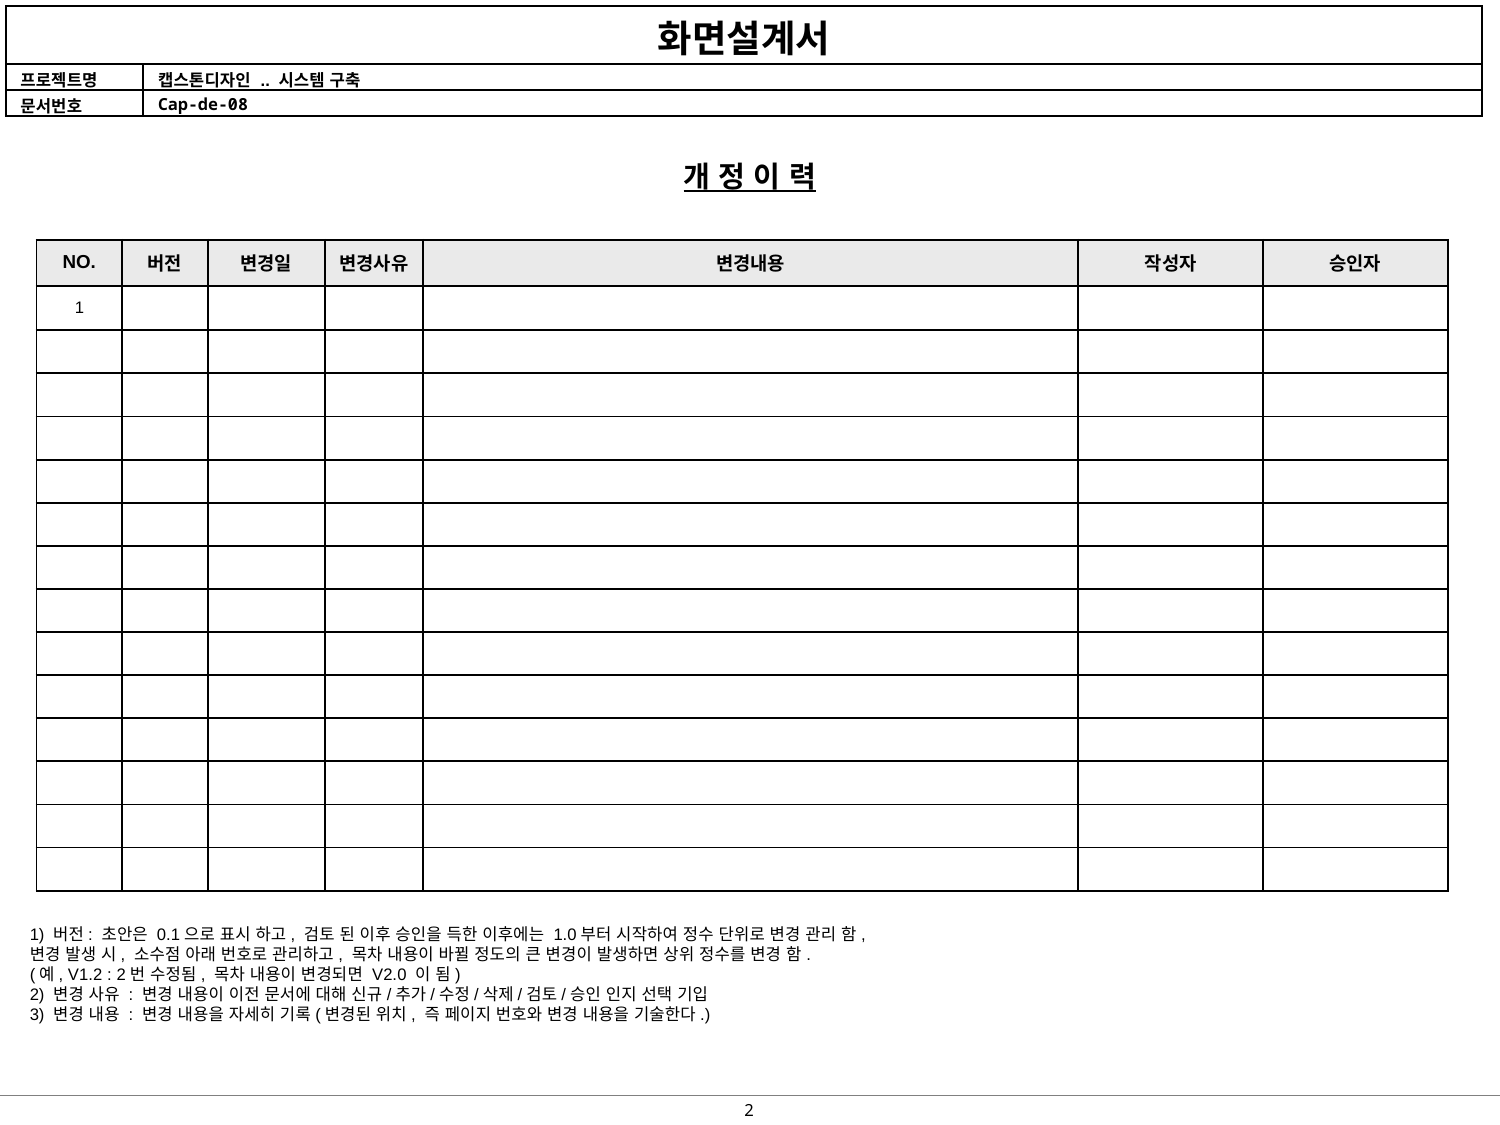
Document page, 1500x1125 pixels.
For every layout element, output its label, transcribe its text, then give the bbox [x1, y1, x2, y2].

table_cell [1264, 374, 1447, 416]
table_header 변경사유 [326, 241, 422, 285]
table_cell [326, 848, 422, 890]
table_cell [1079, 547, 1262, 588]
table_cell [209, 762, 324, 804]
table_header 승인자 [1264, 241, 1447, 285]
table_cell [123, 848, 207, 890]
table_cell [326, 633, 422, 674]
table_cell [326, 287, 422, 329]
table_cell [37, 417, 121, 459]
table_cell [326, 719, 422, 760]
table_cell [209, 504, 324, 545]
table_cell [1079, 805, 1262, 847]
table_cell [37, 633, 121, 674]
table_cell [209, 417, 324, 459]
table_cell [1079, 676, 1262, 717]
table_cell [424, 848, 1077, 890]
table_cell [1079, 590, 1262, 631]
table_header 버전 [123, 241, 207, 285]
table_cell [1264, 805, 1447, 847]
table_cell [37, 461, 121, 502]
table_cell [1264, 504, 1447, 545]
table_cell [424, 676, 1077, 717]
table_cell [123, 590, 207, 631]
table_cell [1079, 417, 1262, 459]
table_cell [209, 547, 324, 588]
table_cell [1264, 762, 1447, 804]
table_cell [326, 547, 422, 588]
table_cell [1079, 719, 1262, 760]
table_cell [326, 762, 422, 804]
table_cell [424, 331, 1077, 372]
table_cell [326, 461, 422, 502]
table_cell [326, 805, 422, 847]
table_cell [37, 331, 121, 372]
table_cell [424, 461, 1077, 502]
table_cell [424, 504, 1077, 545]
table_cell [1079, 762, 1262, 804]
table_cell [209, 374, 324, 416]
table_cell [424, 374, 1077, 416]
text_box 1) 버전: 초안은 0.1으로 표시 하고, 검토 된 이후 승인을 득한 이후에는 1.0부터 시작하여 정수 단위로 변경 관리 함, 변경 발생 시, 소수점 아래 번호로 관리하고, 목차 내용이 바뀔 정도의 큰 변경이 발생하면 상위 정수를 변경 함. (예, V1.2 : 2번 수정됨, 목차 내용이 변경되면 V2.0 이 됨) 2) 변경 사유 : 변경 내용이 이전 문서에 대해 신규/추가/수정/삭제/검토/승인 인지 선택 기입 3) 변경 내용 : 변경 내용을 자세히 기록(변경된 위치, 즉 페이지 번호와 변경 내용을 기술한다.) [15, 916, 1367, 1032]
table_cell [209, 461, 324, 502]
table_cell [123, 762, 207, 804]
table_cell [326, 504, 422, 545]
table_cell [37, 719, 121, 760]
table_header NO. [37, 241, 121, 285]
table_cell [123, 547, 207, 588]
table_cell [209, 848, 324, 890]
table_cell [1264, 547, 1447, 588]
table_cell [123, 504, 207, 545]
table_cell [209, 331, 324, 372]
table_cell [209, 805, 324, 847]
table_cell [1264, 461, 1447, 502]
table_cell [1079, 633, 1262, 674]
table_cell [123, 461, 207, 502]
table_cell [209, 590, 324, 631]
text_box 개 정 이 력 [0, 151, 1500, 201]
table_cell [37, 762, 121, 804]
table_cell [123, 719, 207, 760]
table_cell [1079, 504, 1262, 545]
table_cell [424, 287, 1077, 329]
table_cell [424, 590, 1077, 631]
table_header 작성자 [1079, 241, 1262, 285]
table_header 변경일 [209, 241, 324, 285]
table_cell [37, 590, 121, 631]
table_cell [1264, 633, 1447, 674]
table_cell [37, 848, 121, 890]
table_cell [123, 805, 207, 847]
table_cell [37, 676, 121, 717]
table_cell [1264, 676, 1447, 717]
table_cell [1264, 848, 1447, 890]
table_cell [1264, 287, 1447, 329]
table_cell [209, 287, 324, 329]
table_cell [123, 633, 207, 674]
table_cell [1079, 461, 1262, 502]
table_cell [123, 417, 207, 459]
table_cell [37, 374, 121, 416]
table_cell [1264, 590, 1447, 631]
table_cell [326, 417, 422, 459]
table_cell [123, 374, 207, 416]
table_cell [123, 676, 207, 717]
table_cell [1264, 417, 1447, 459]
table_cell [424, 547, 1077, 588]
table_cell [1079, 287, 1262, 329]
table_cell [1079, 374, 1262, 416]
table_cell [1264, 331, 1447, 372]
table_cell [209, 676, 324, 717]
table_cell [326, 331, 422, 372]
table_cell [123, 331, 207, 372]
table_header 변경내용 [424, 241, 1077, 285]
table_cell [326, 590, 422, 631]
table_cell [424, 805, 1077, 847]
table_cell [37, 504, 121, 545]
table_cell [326, 374, 422, 416]
table_cell [1079, 848, 1262, 890]
table_cell [424, 762, 1077, 804]
table_cell [424, 417, 1077, 459]
table_cell [1264, 719, 1447, 760]
table_cell 1 [37, 287, 121, 329]
table_cell [1079, 331, 1262, 372]
table_cell [37, 547, 121, 588]
table_cell [209, 719, 324, 760]
table_cell [209, 633, 324, 674]
table_cell [424, 633, 1077, 674]
table_cell [123, 287, 207, 329]
table_cell [326, 676, 422, 717]
table_cell [424, 719, 1077, 760]
table_cell [37, 805, 121, 847]
